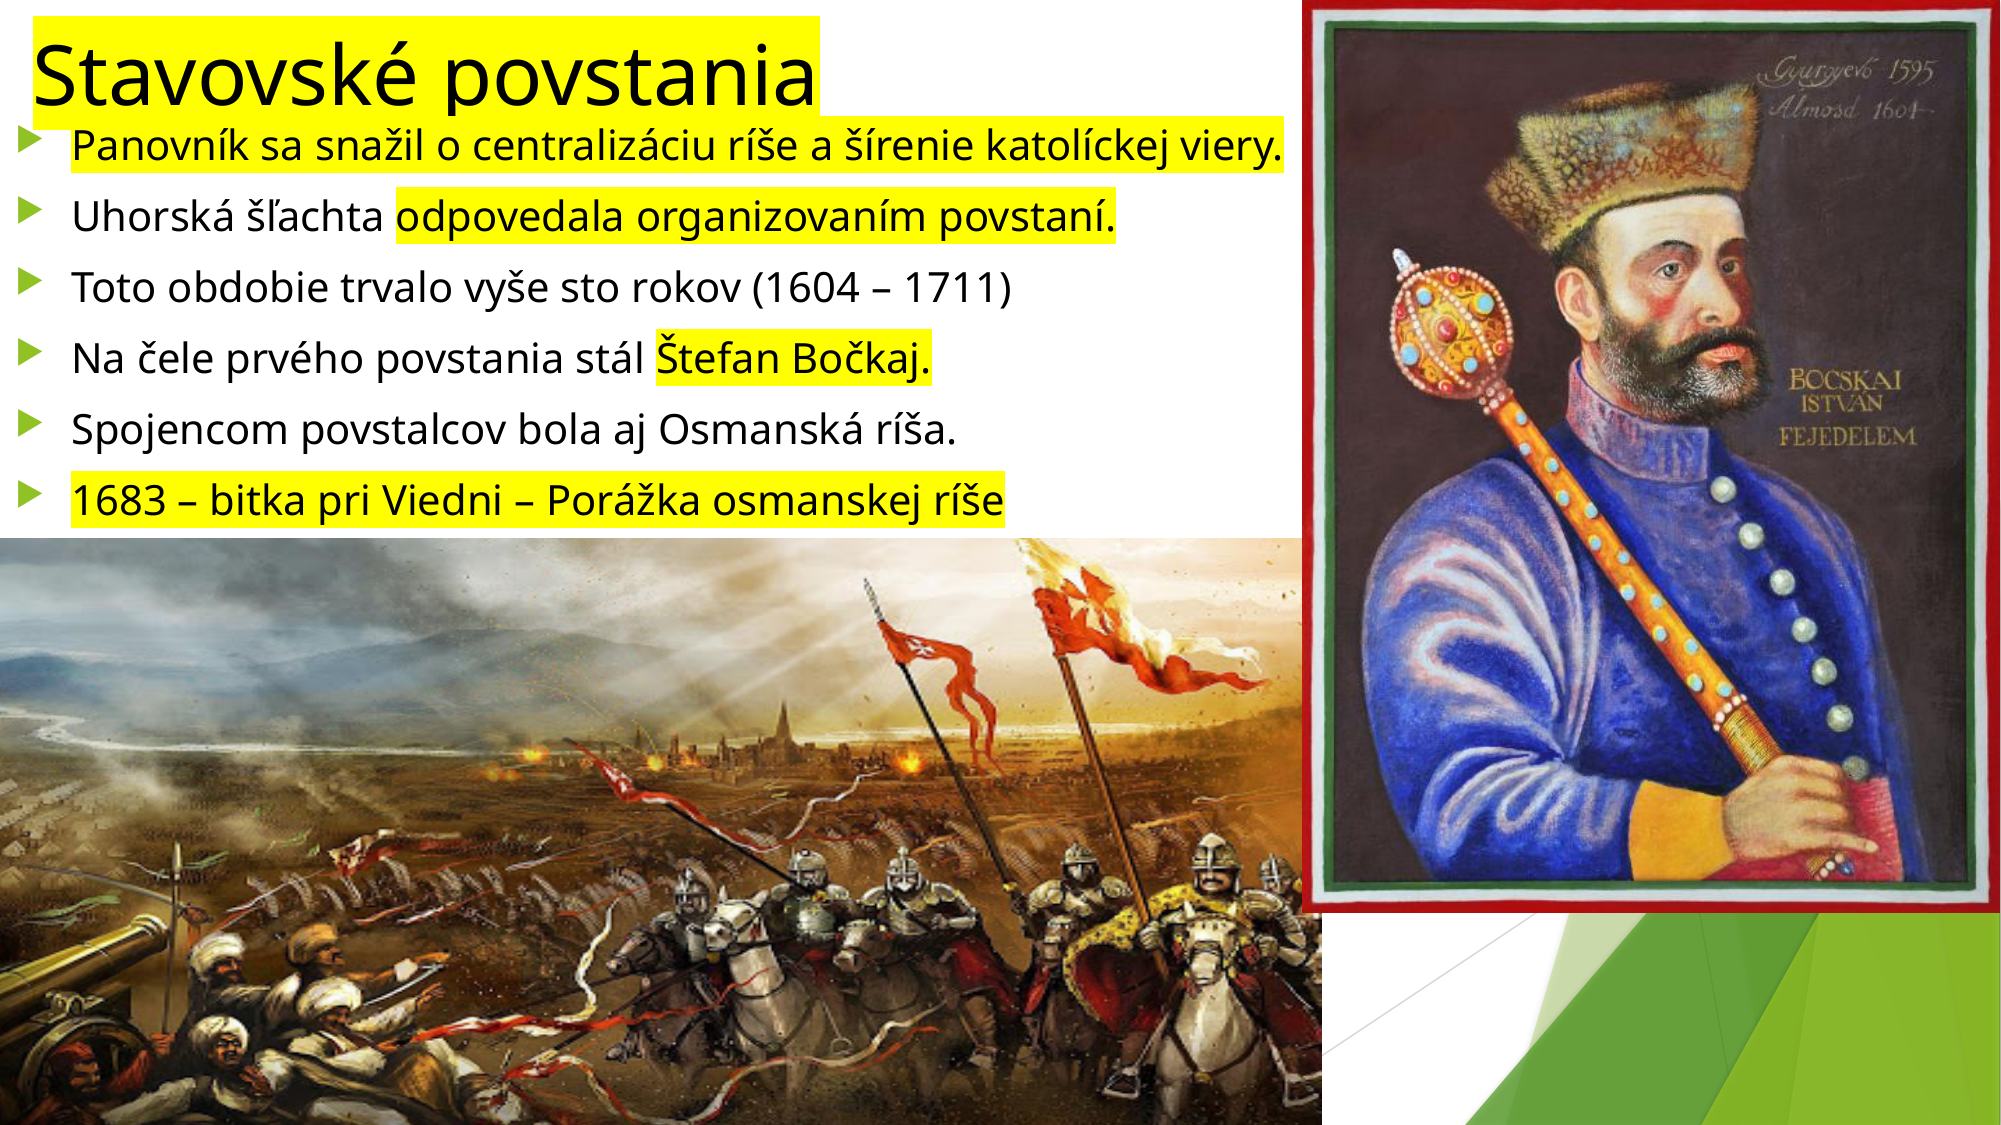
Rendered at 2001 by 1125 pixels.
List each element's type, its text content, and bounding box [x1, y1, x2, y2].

title Stavovské povstania [17, 14, 1297, 111]
picture [0, 0, 2000, 1125]
list Panovník sa snažil o centralizáciu ríše a šírenie katolíckej viery. Uhorská šľachta odpovedala organizovaním povstaní. Toto obdobie trvalo vyše sto rokov (1604 – 1711) Na čele prvého povstania stál Štefan Bočkaj. Spojencom povstalcov bola aj Osmanská ríša. 1683 – bitka pri Viedni – Porážka osmanskej ríše [0, 111, 1297, 537]
